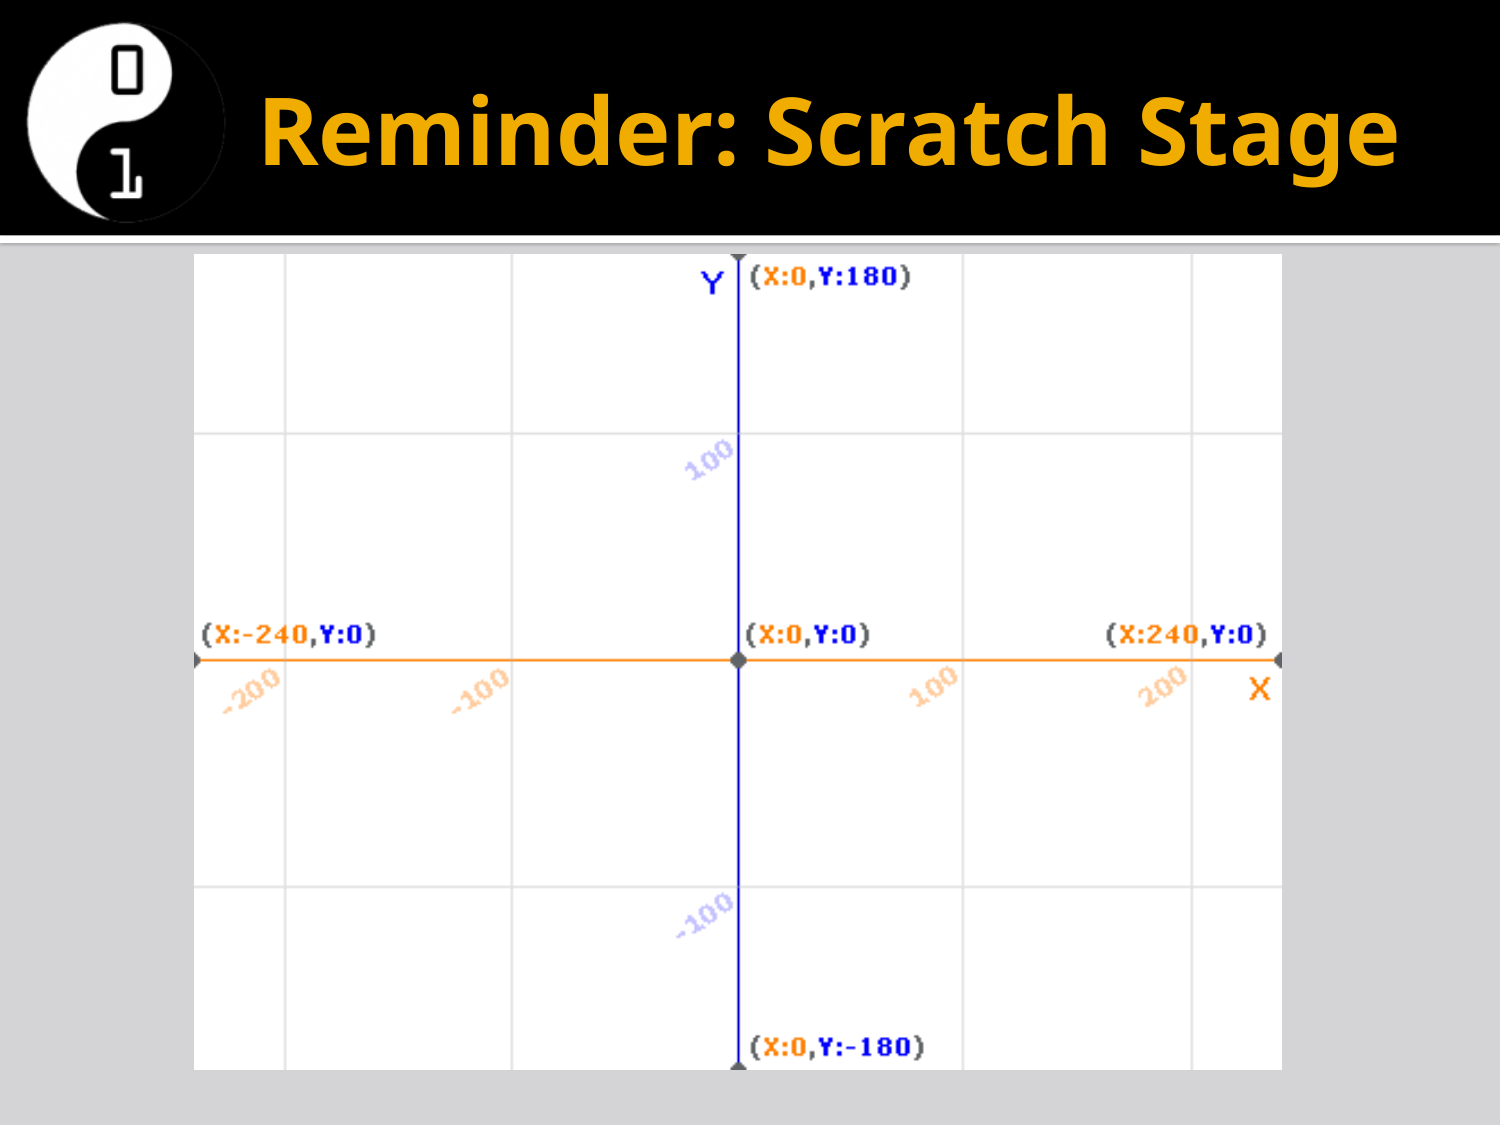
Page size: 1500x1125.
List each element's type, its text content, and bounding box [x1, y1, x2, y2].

picture [23, 19, 230, 226]
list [194, 254, 1282, 1070]
title Reminder: Scratch Stage [242, 25, 1425, 231]
